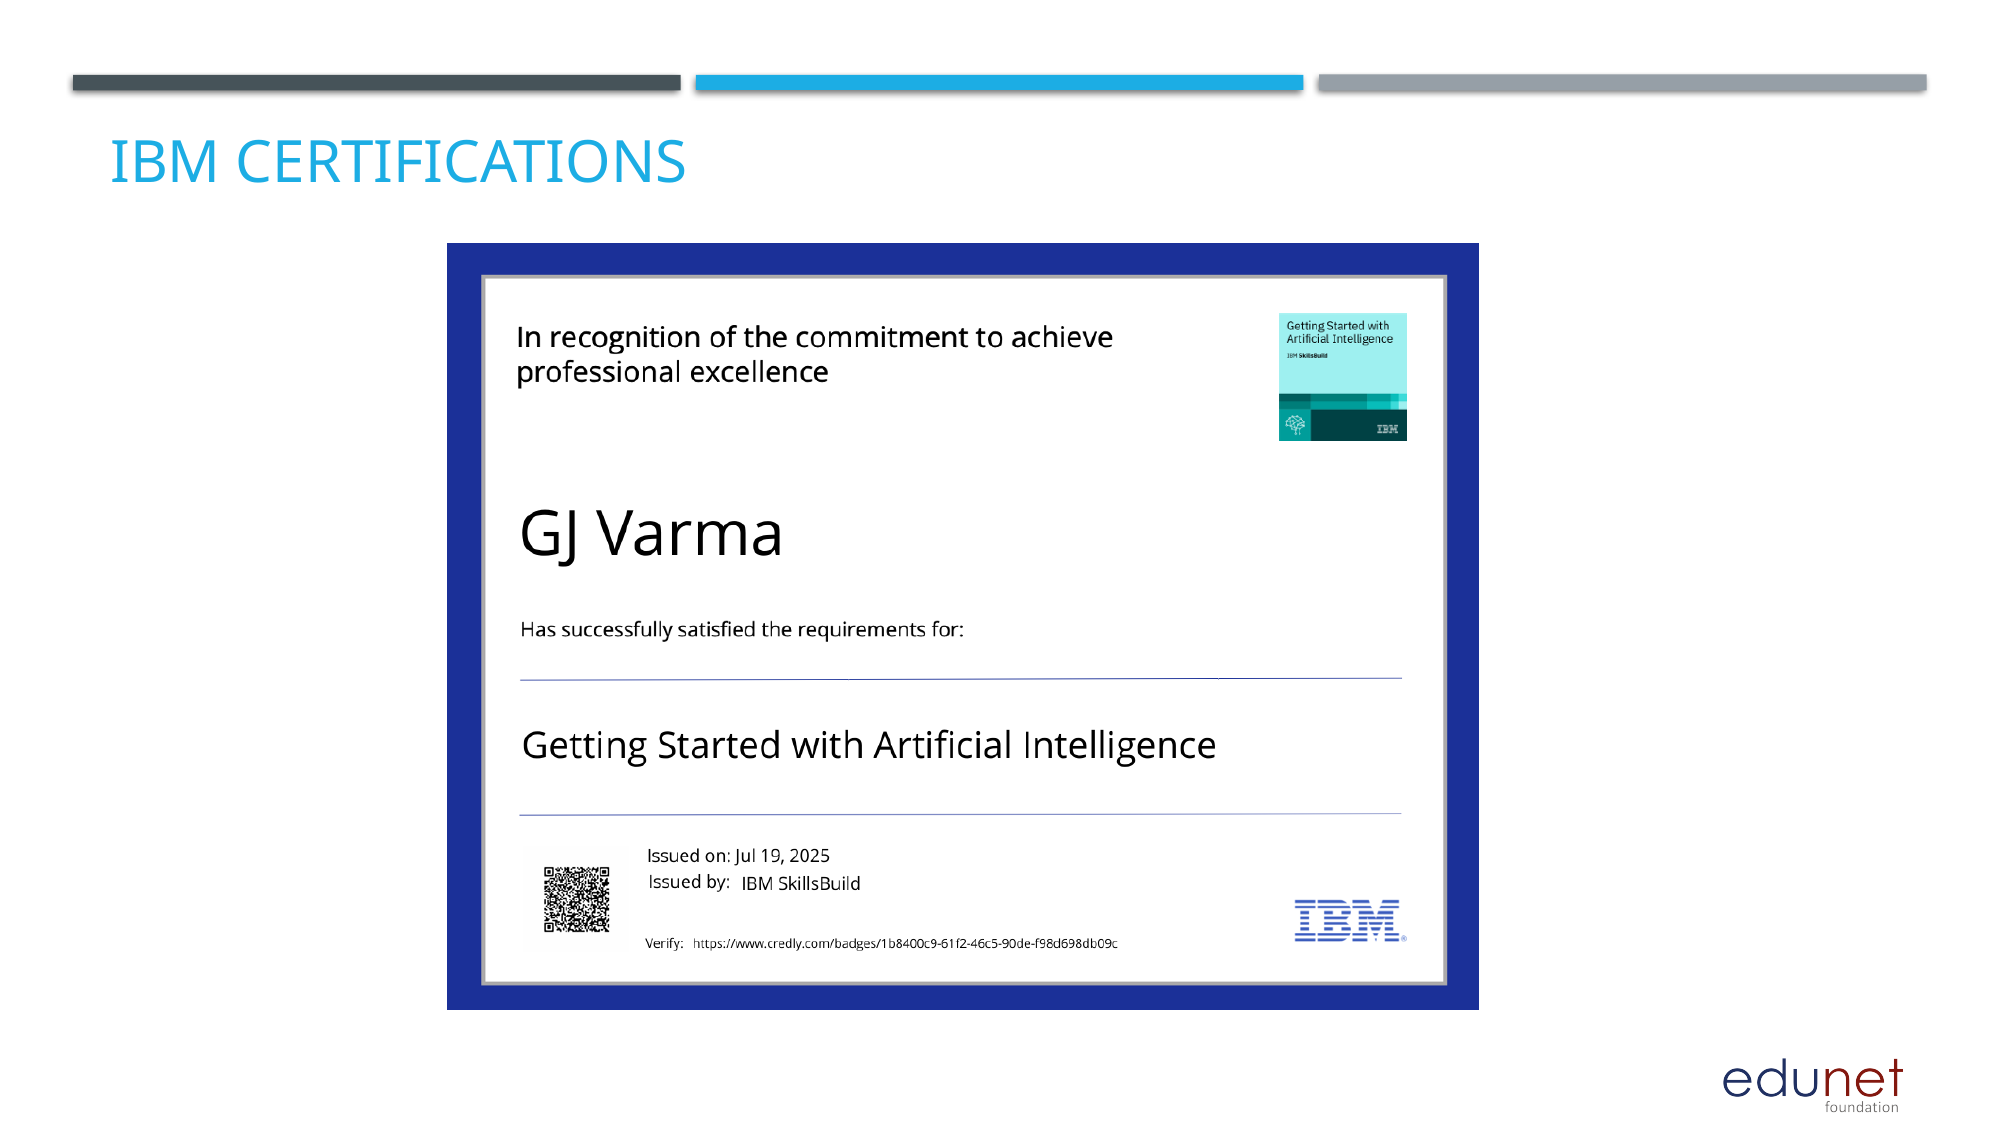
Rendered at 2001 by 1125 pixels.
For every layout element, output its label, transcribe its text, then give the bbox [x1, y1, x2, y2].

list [446, 242, 1480, 1011]
picture [1719, 1056, 1905, 1116]
title IBM Certifications [95, 115, 1905, 203]
